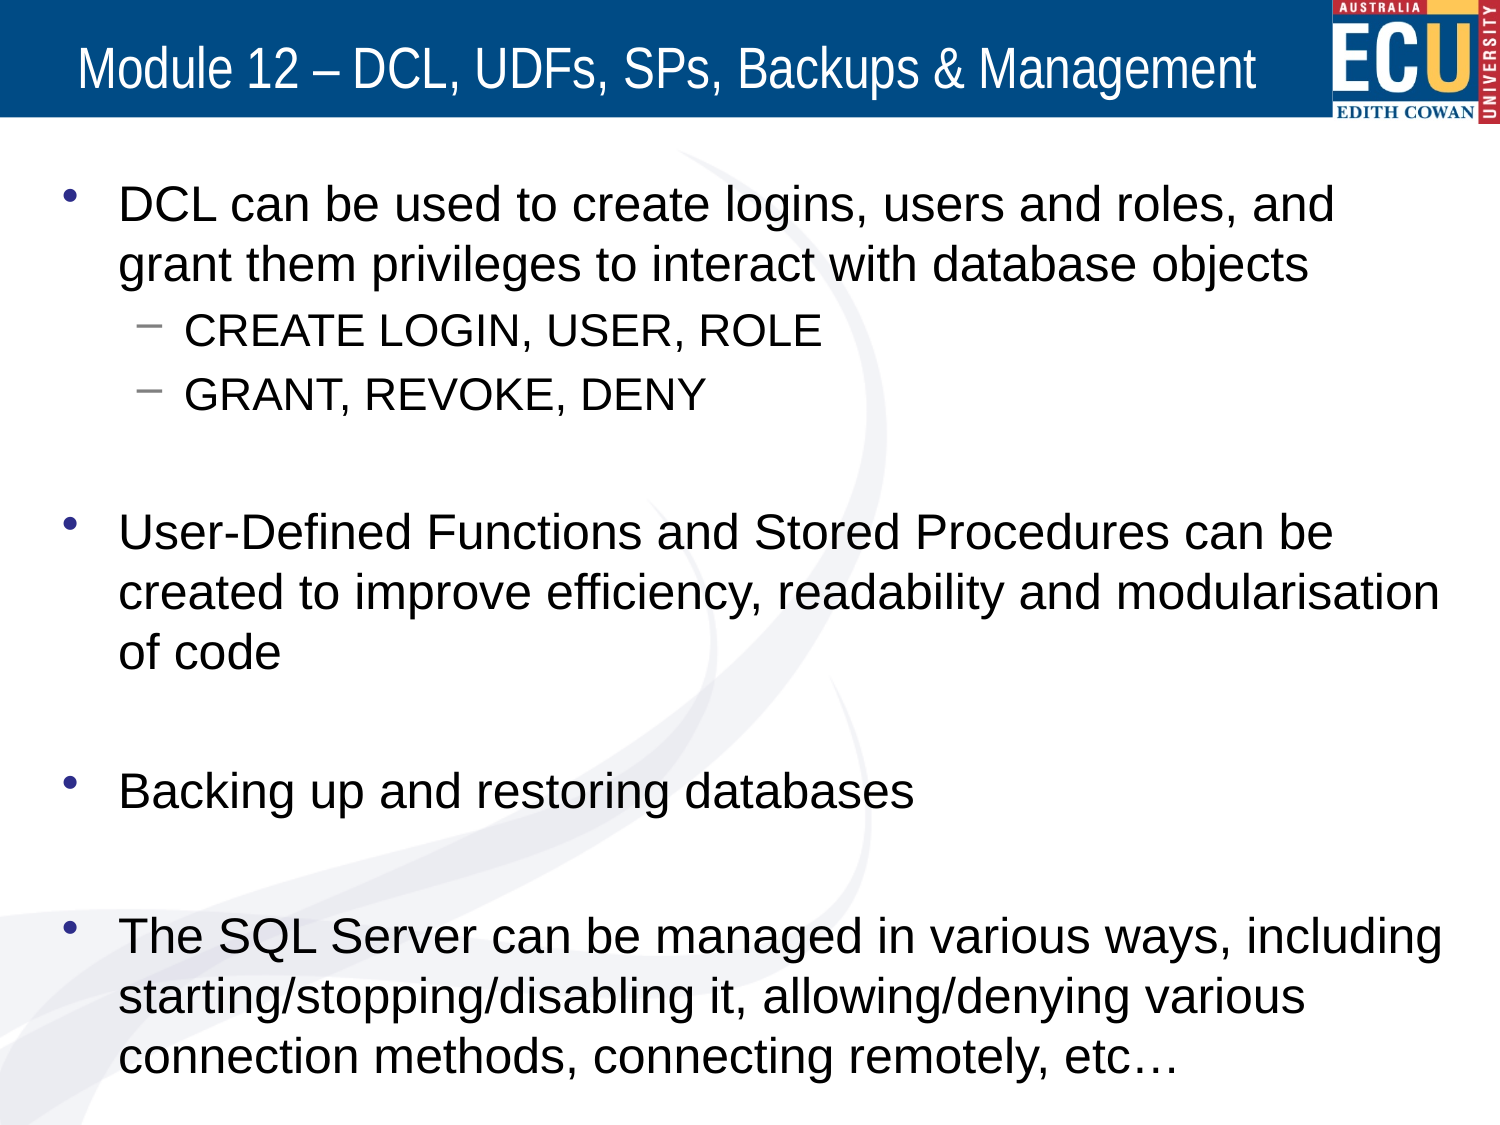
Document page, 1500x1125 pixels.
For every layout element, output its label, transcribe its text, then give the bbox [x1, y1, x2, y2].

list DCL can be used to create logins, users and roles, and grant them privileges to interact with database objects CREATE LOGIN, USER, ROLE GRANT, REVOKE, DENY User-Defined Functions and Stored Procedures can be created to improve efficiency, readability and modularisation of code Backing up and restoring databases The SQL Server can be managed in various ways, including starting/stopping/disabling it, allowing/denying various connection methods, connecting remotely, etc… [46, 163, 1463, 1091]
picture [1333, 0, 1500, 124]
picture [0, 127, 925, 1125]
title Module 12 – DCL, UDFs, SPs, Backups & Management [62, 0, 1326, 131]
